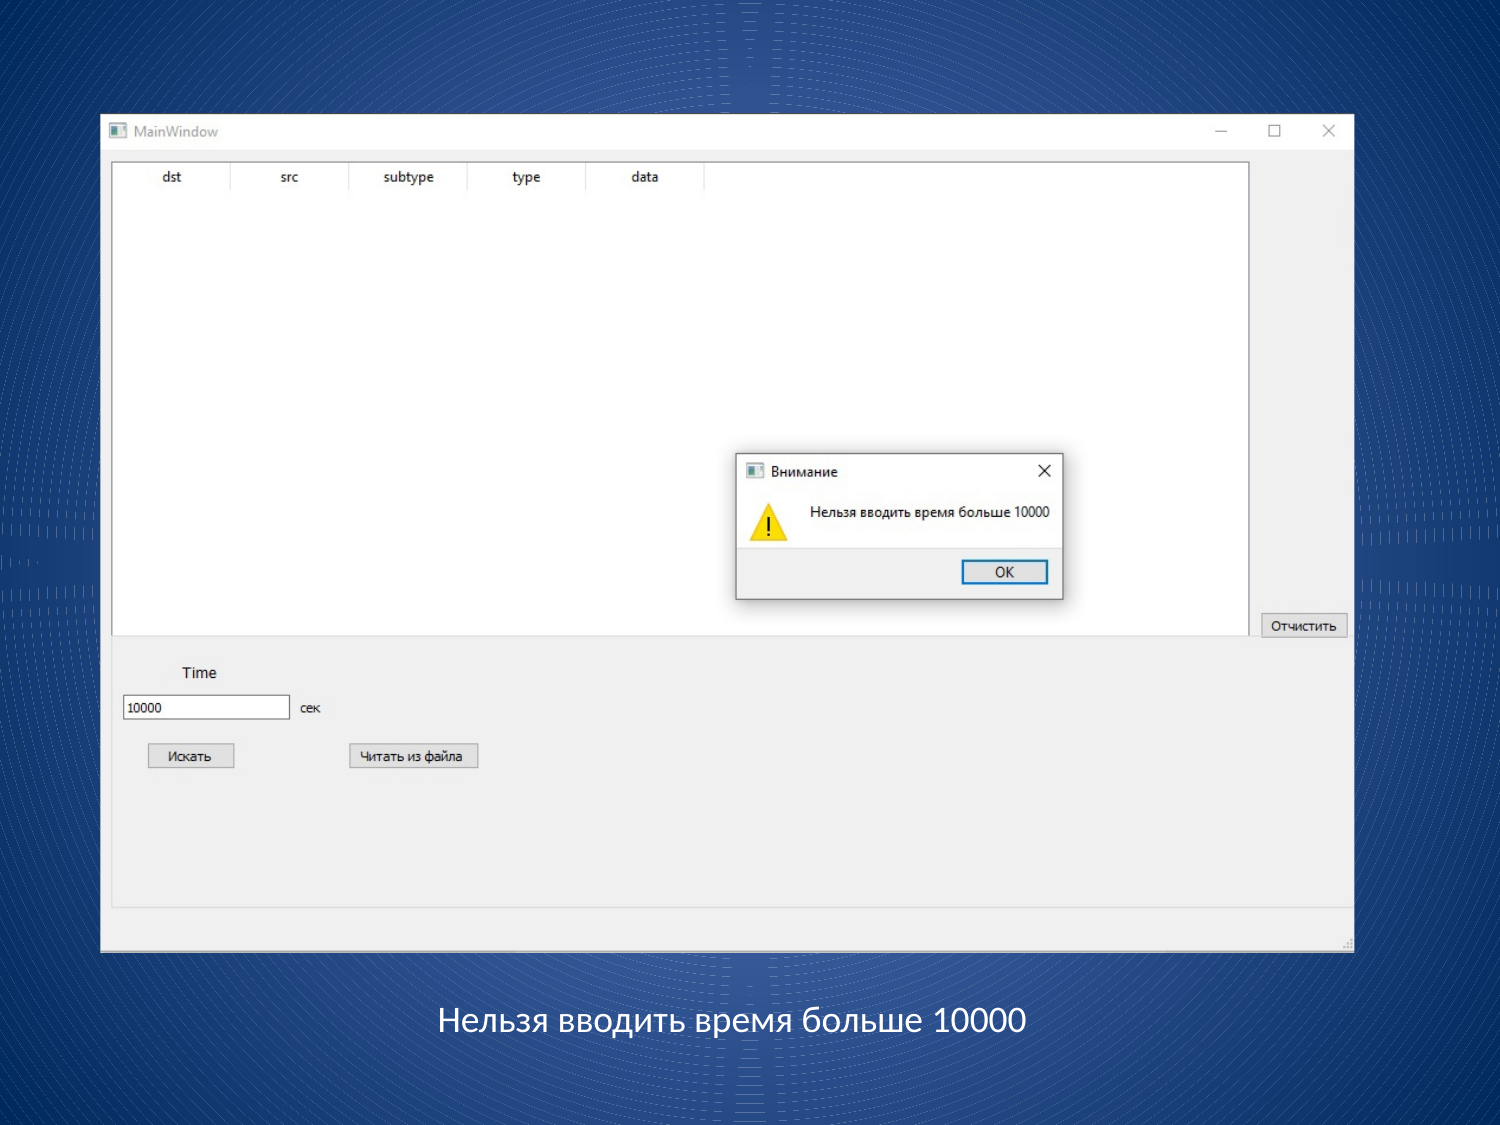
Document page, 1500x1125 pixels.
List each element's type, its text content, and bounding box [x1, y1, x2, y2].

text_box Нельзя вводить время больше 10000 [422, 987, 1043, 1048]
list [100, 113, 1355, 953]
